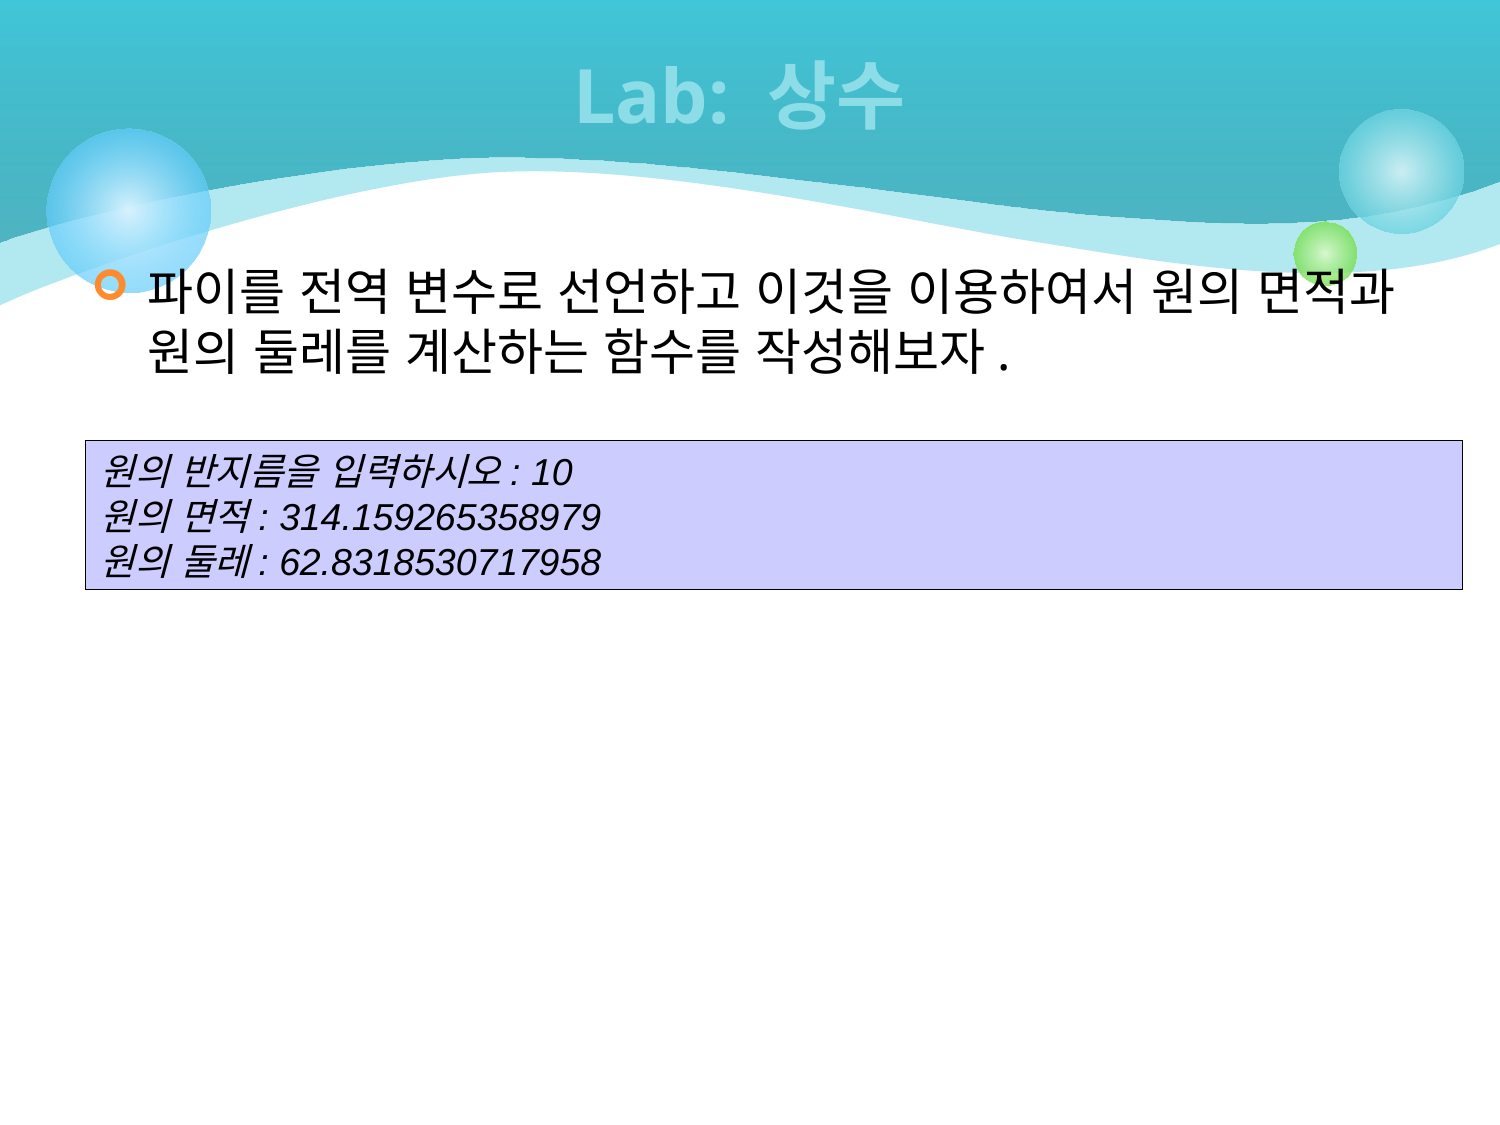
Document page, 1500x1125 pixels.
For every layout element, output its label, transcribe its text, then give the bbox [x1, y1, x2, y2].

title Lab: 상수 [75, 0, 1425, 188]
list 파이를 전역 변수로 선언하고 이것을 이용하여서 원의 면적과 원의 둘레를 계산하는 함수를 작성해보자. [76, 252, 1427, 996]
text_box 원의 반지름을 입력하시오: 10 원의 면적: 314.159265358979 원의 둘레: 62.8318530717958 [85, 440, 1463, 590]
